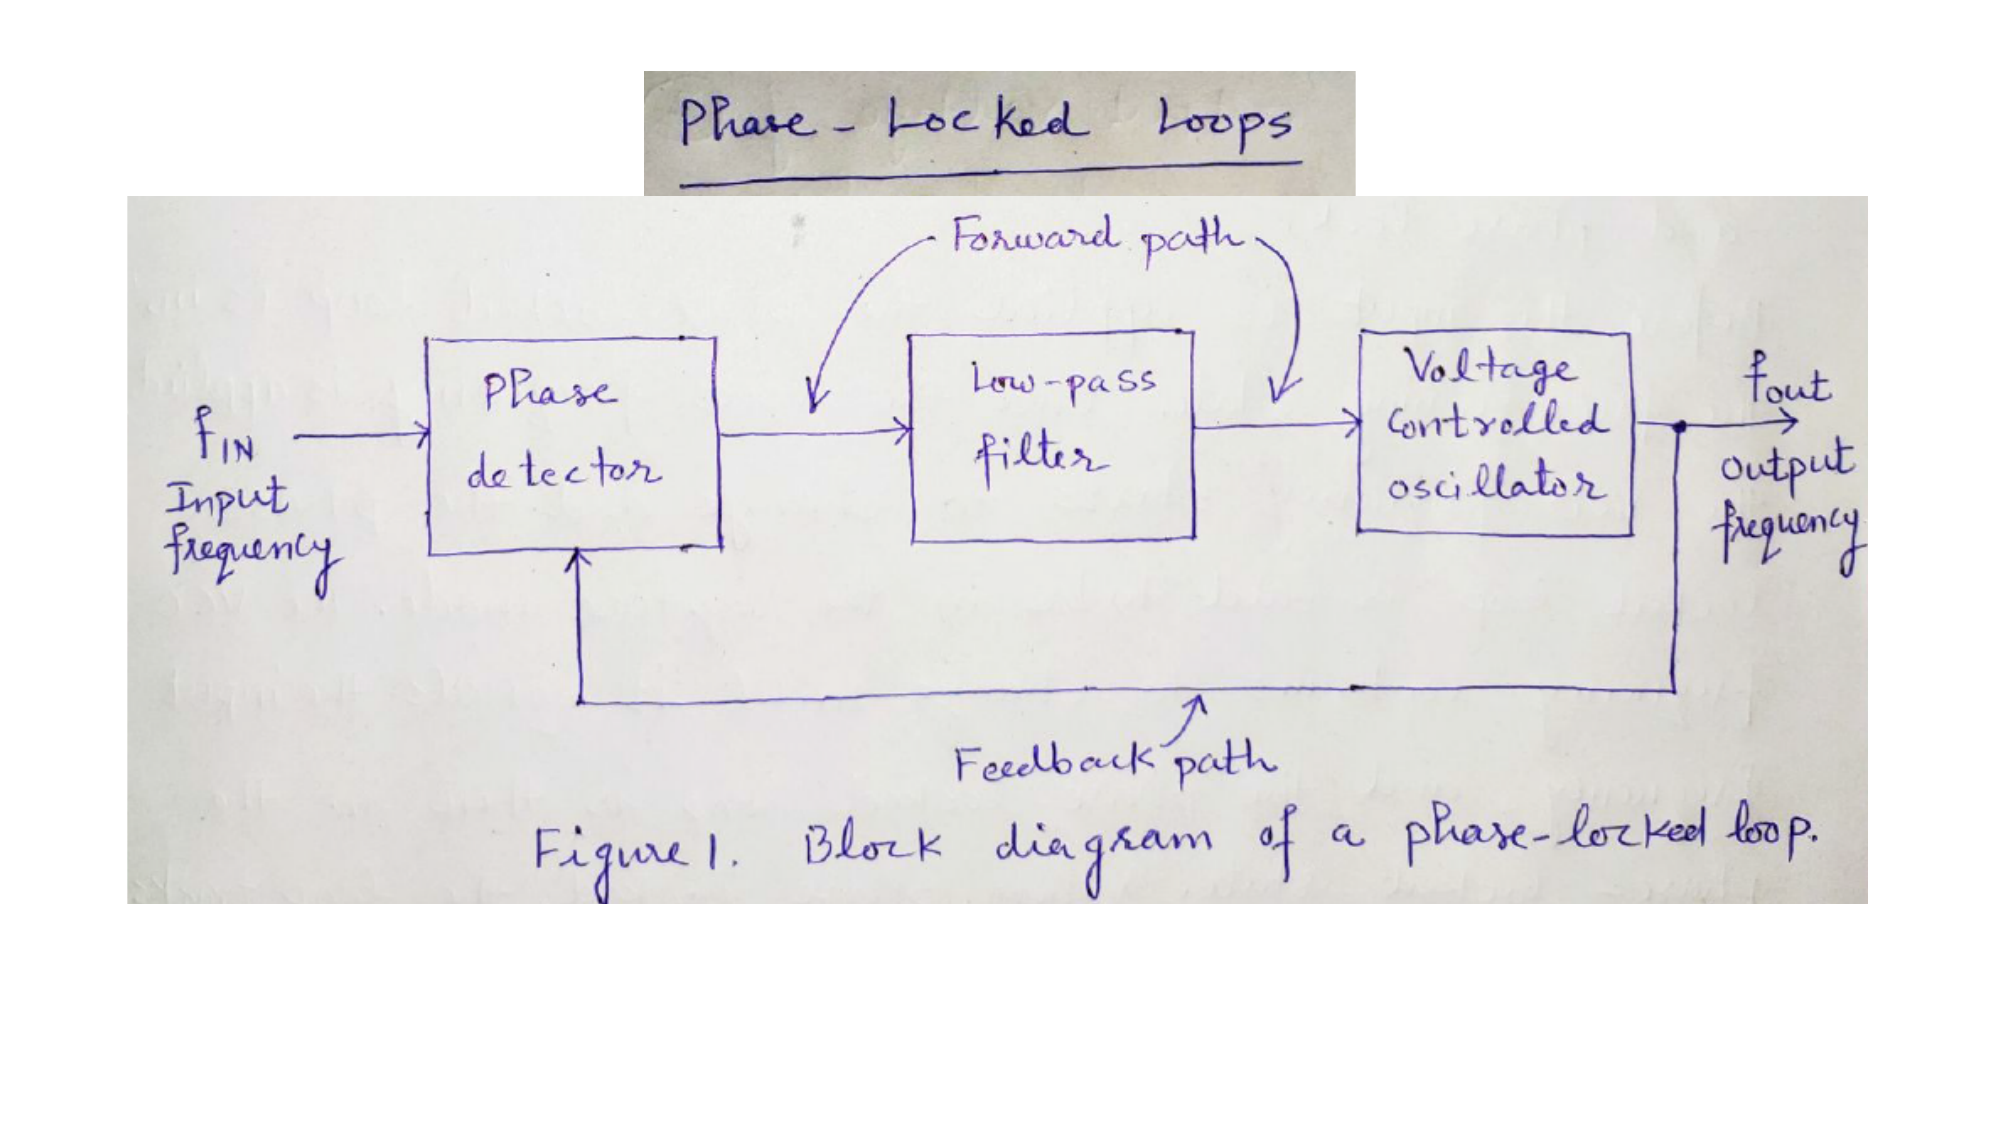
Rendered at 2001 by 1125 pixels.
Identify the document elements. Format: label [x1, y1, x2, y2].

picture [127, 71, 1868, 904]
